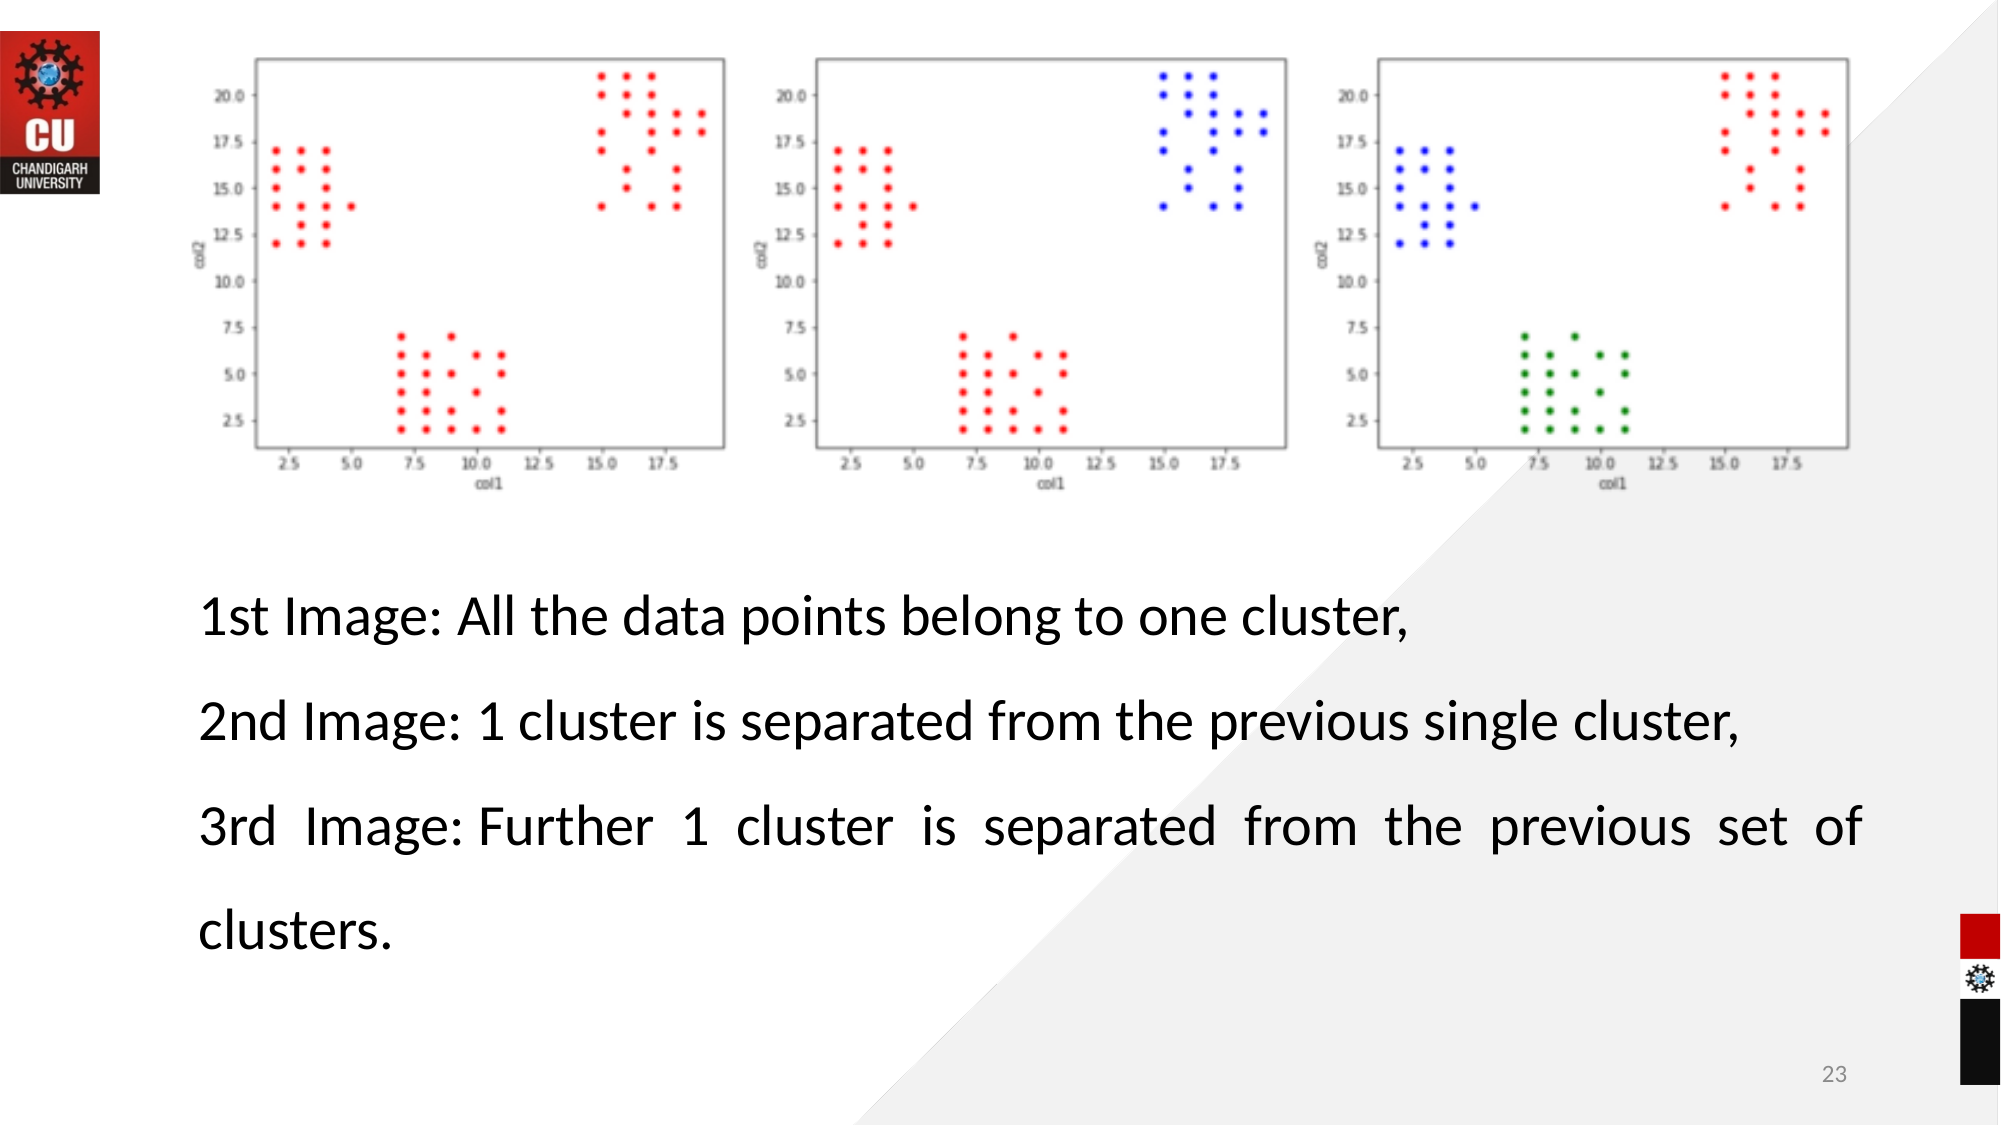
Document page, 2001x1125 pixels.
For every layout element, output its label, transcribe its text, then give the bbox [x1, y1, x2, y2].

slide_number 23 [1412, 1042, 1863, 1103]
picture [0, 0, 2001, 1125]
text_box 1st Image: All the data points belong to one cluster, 2nd Image: 1 cluster is separated from the previous single cluster, 3rd Image: Further 1 cluster is separated from the previous set of clusters. [183, 534, 1880, 969]
